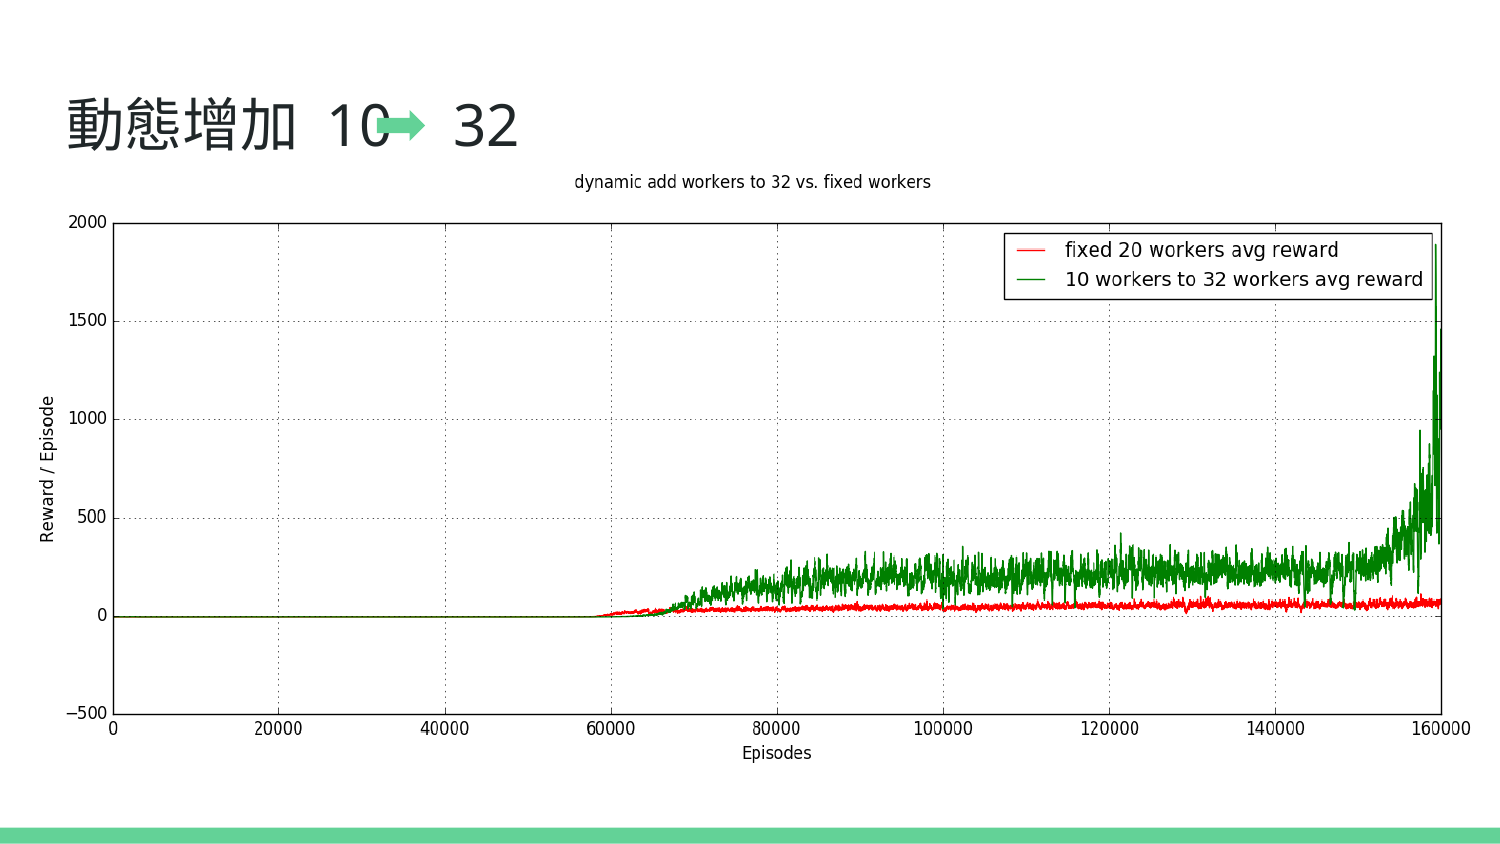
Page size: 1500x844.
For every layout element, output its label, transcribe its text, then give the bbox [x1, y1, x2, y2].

title 動態增加 10 32 [51, 72, 1449, 161]
text_box [376, 110, 426, 141]
picture [13, 162, 1487, 776]
